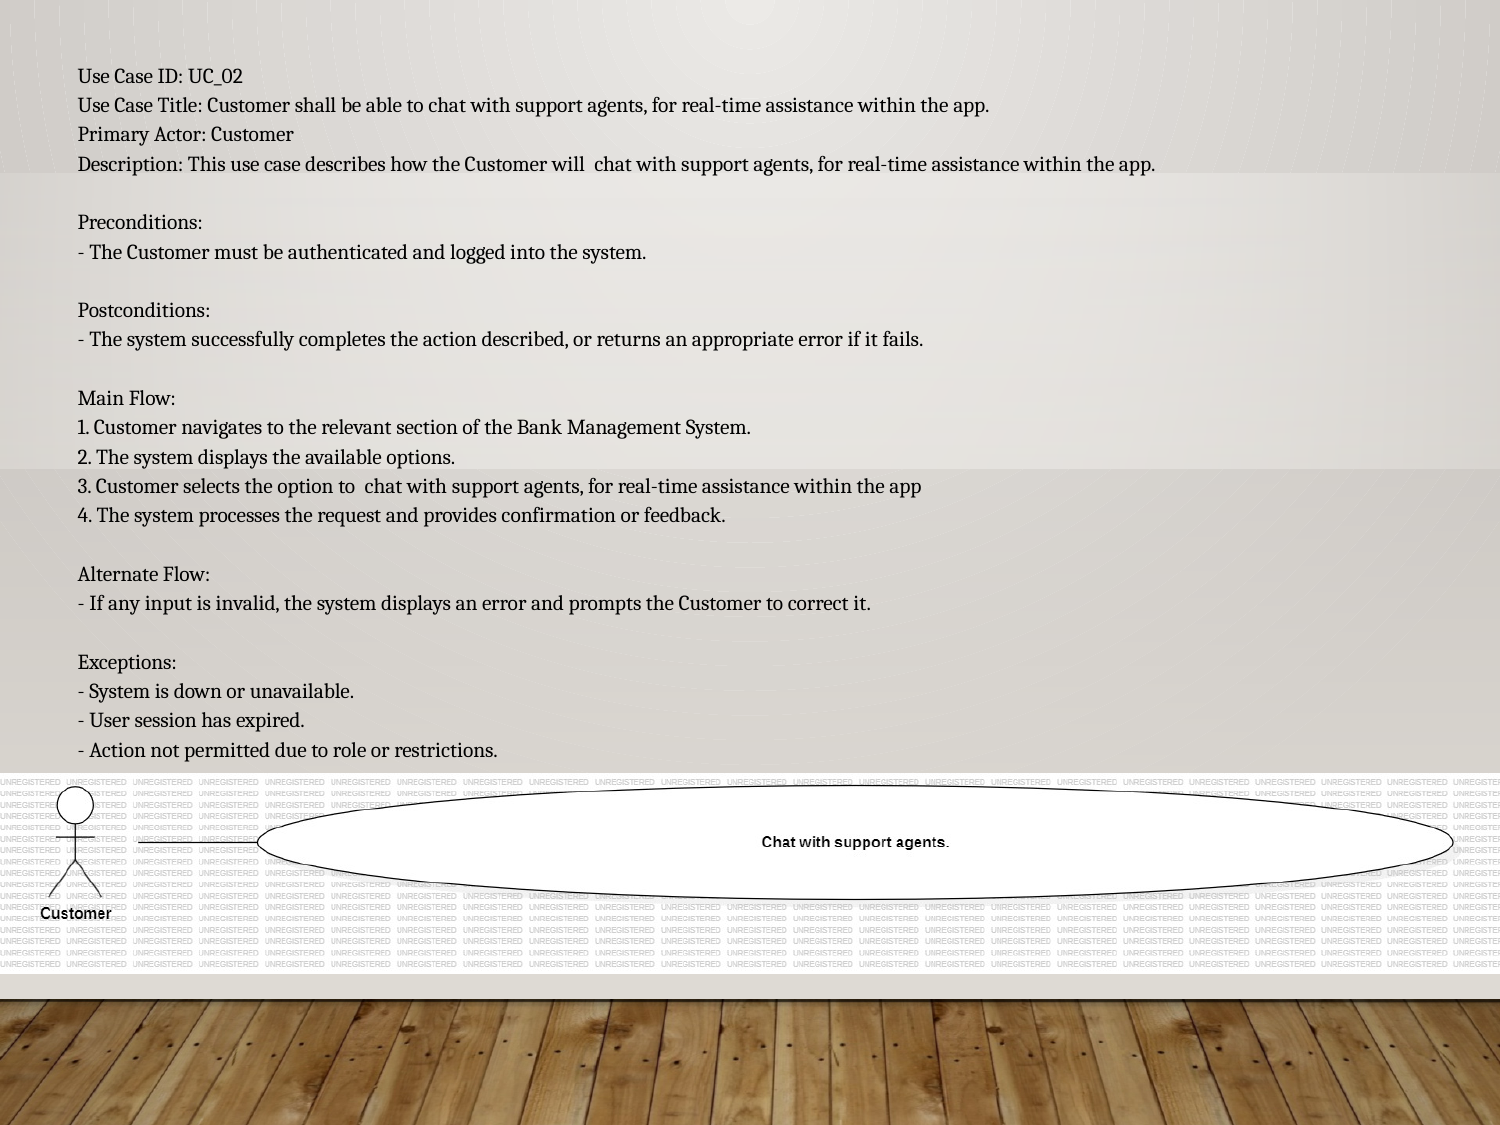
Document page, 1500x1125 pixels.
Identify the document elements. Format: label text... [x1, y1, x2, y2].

picture [0, 172, 1500, 469]
list Use Case ID: UC_02 Use Case Title: Customer shall be able to chat with support agents, for real-time assistance within the app. Primary Actor: Customer Description: This use case describes how the Customer will chat with support agents, for real-time assistance within the app. Preconditions: - The Customer must be authenticated and logged into the system. Postconditions: - The system successfully completes the action described, or returns an appropriate error if it fails. Main Flow: 1. Customer navigates to the relevant section of the Bank Management System. 2. The system displays the available options. 3. Customer selects the option to chat with support agents, for real-time assistance within the app 4. The system processes the request and provides confirmation or feedback. Alternate Flow: - If any input is invalid, the system displays an error and prompts the Customer to correct it. Exceptions: - System is down or unavailable. - User session has expired. - Action not permitted due to role or restrictions. [62, 50, 1438, 172]
picture [0, 772, 1500, 974]
list Use Case ID: UC_02 Use Case Title: Customer shall be able to chat with support agents, for real-time assistance within the app. Primary Actor: Customer Description: This use case describes how the Customer will chat with support agents, for real-time assistance within the app. Preconditions: - The Customer must be authenticated and logged into the system. Postconditions: - The system successfully completes the action described, or returns an appropriate error if it fails. Main Flow: 1. Customer navigates to the relevant section of the Bank Management System. 2. The system displays the available options. 3. Customer selects the option to chat with support agents, for real-time assistance within the app 4. The system processes the request and provides confirmation or feedback. Alternate Flow: - If any input is invalid, the system displays an error and prompts the Customer to correct it. Exceptions: - System is down or unavailable. - User session has expired. - Action not permitted due to role or restrictions. [62, 469, 1438, 772]
picture [0, 999, 1500, 1125]
